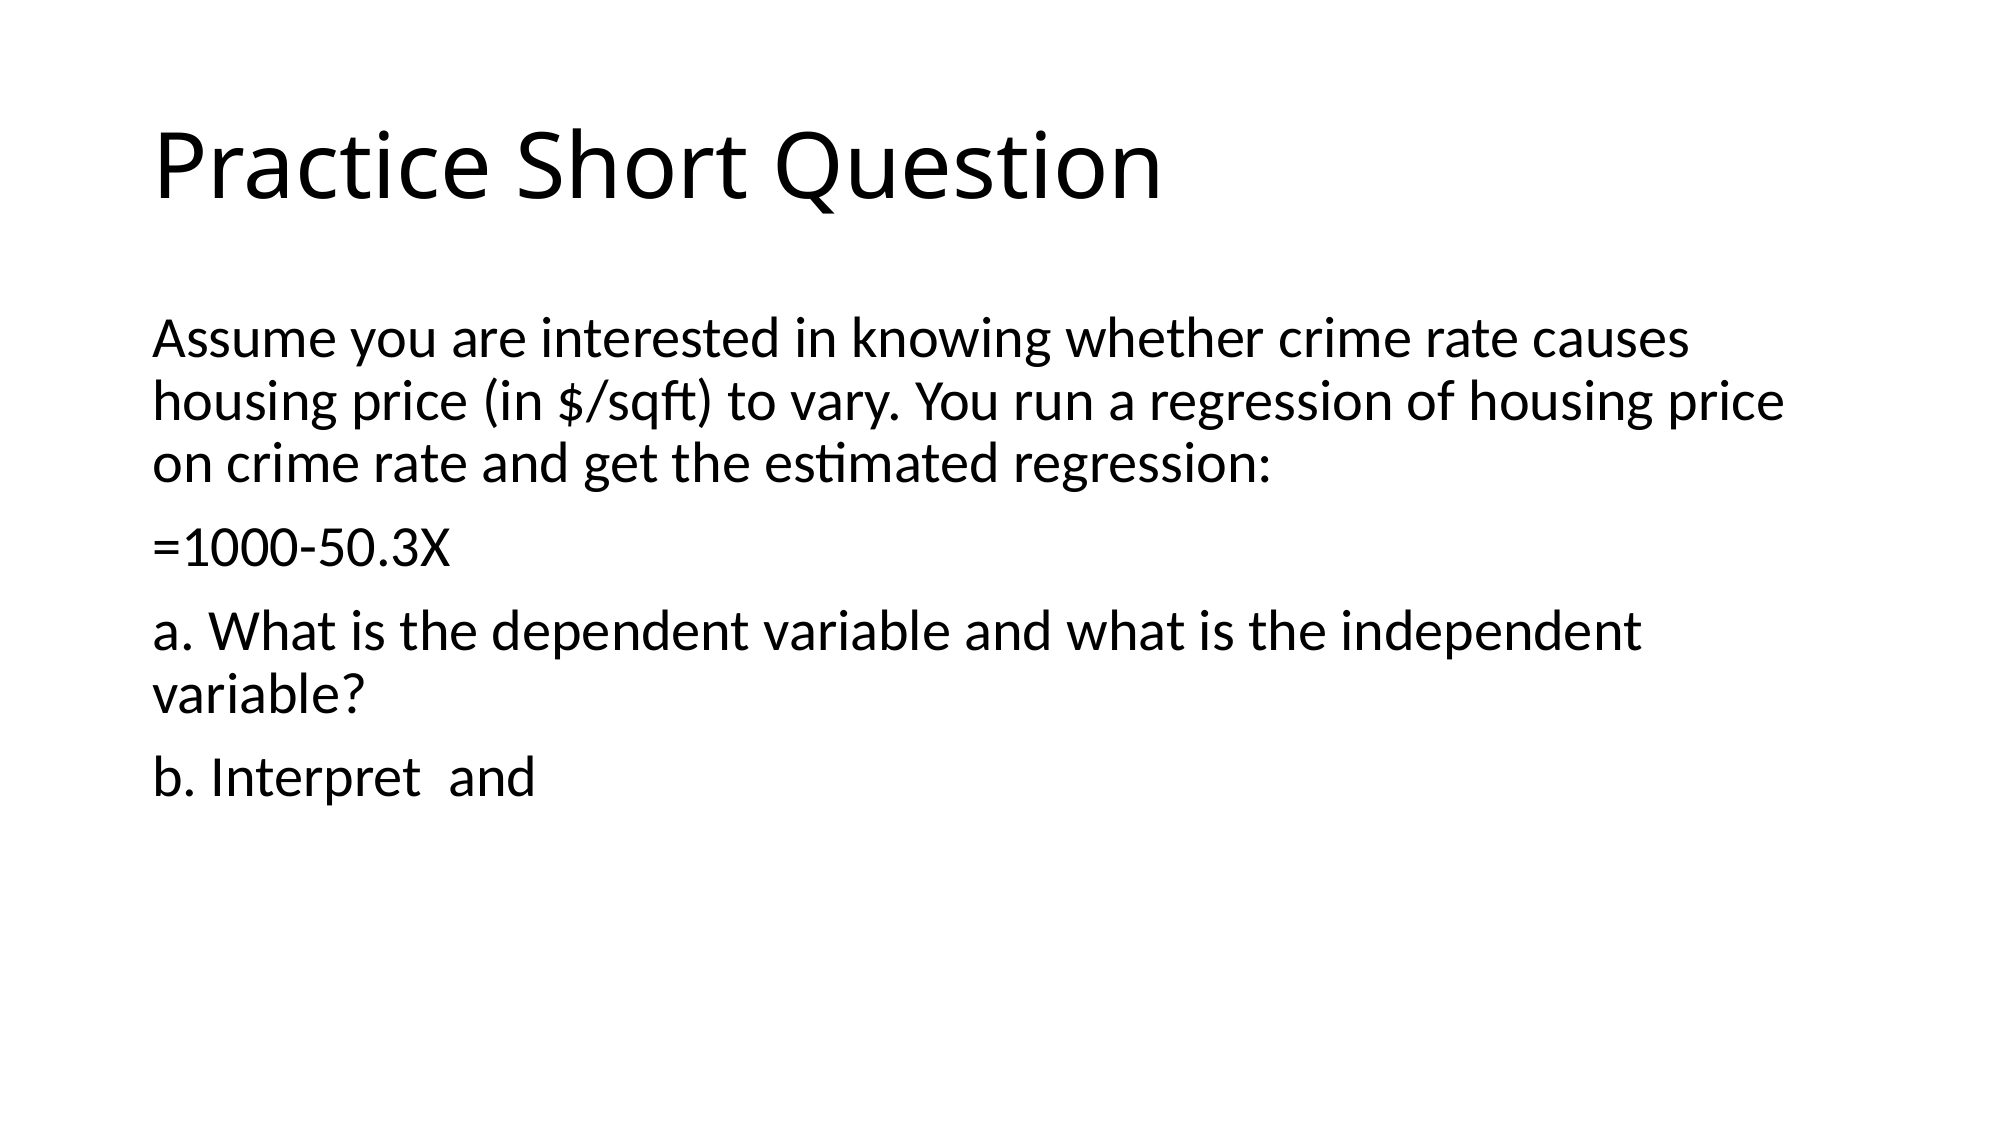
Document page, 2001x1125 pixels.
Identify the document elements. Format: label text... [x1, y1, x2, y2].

title Practice Short Question [137, 59, 1863, 278]
